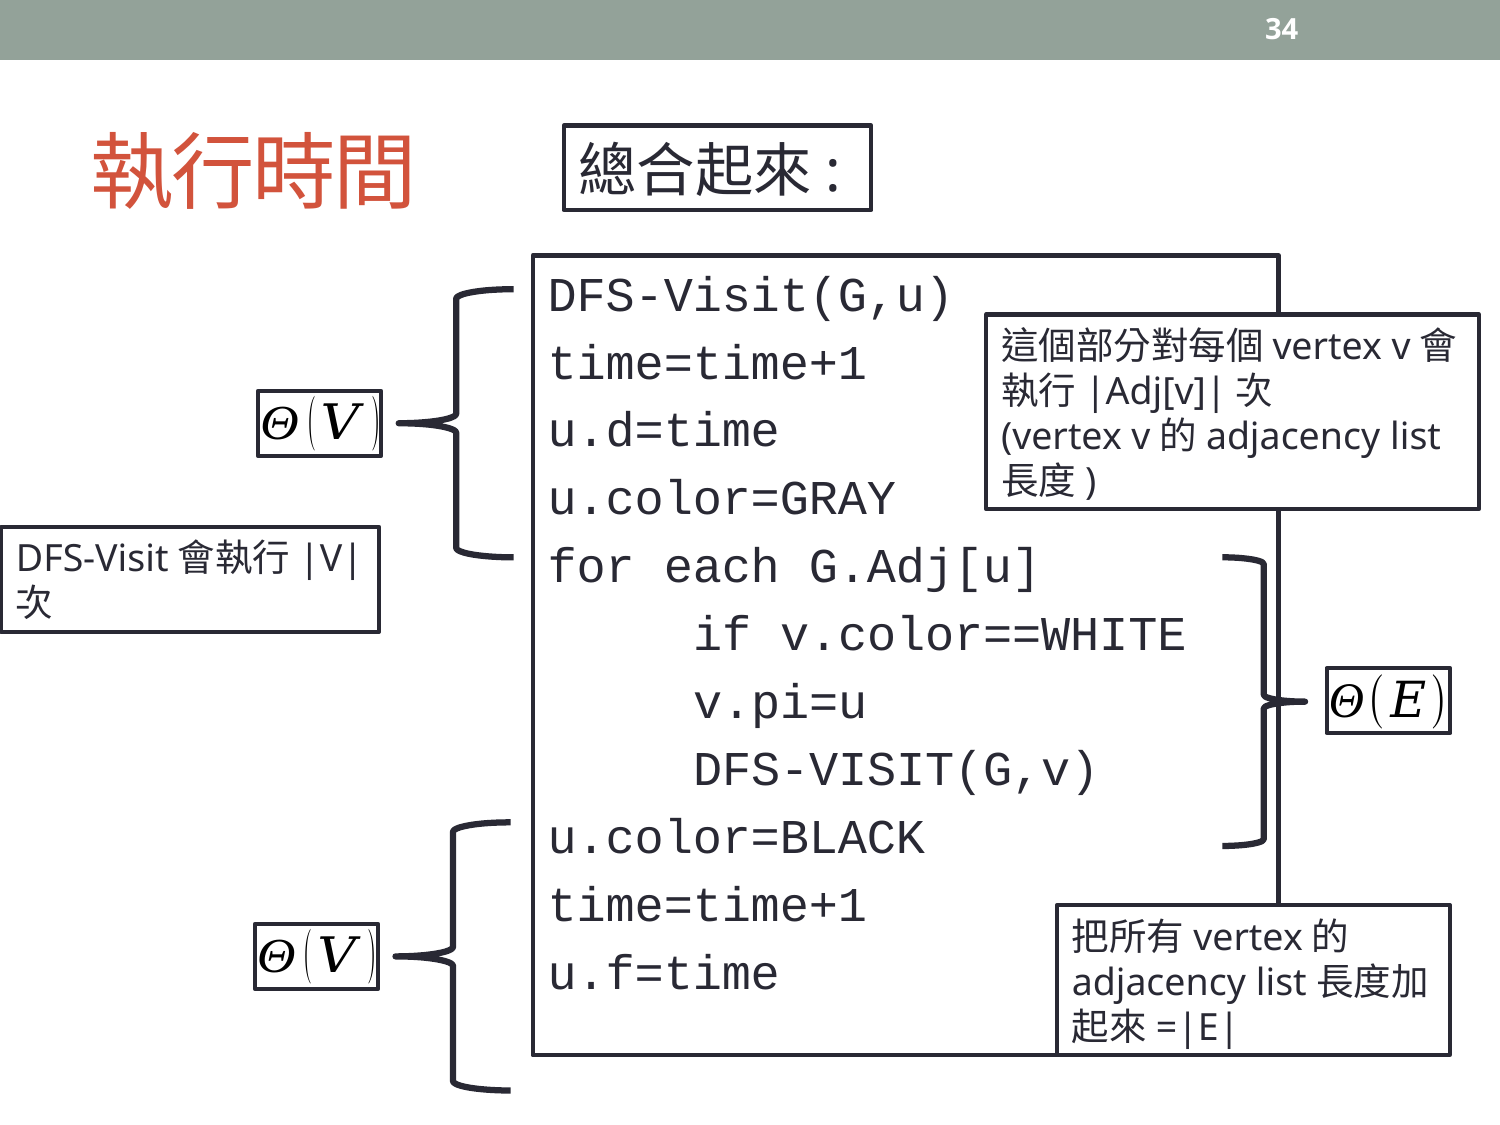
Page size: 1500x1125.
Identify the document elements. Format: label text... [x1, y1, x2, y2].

text_box [1222, 556, 1306, 847]
text_box 這個部分對每個vertex v會執行|Adj[v]|次 (vertex v的adjacency list長度) [984, 312, 1481, 511]
title 執行時間 [75, 87, 1425, 250]
text_box [394, 821, 511, 1092]
text_box [397, 288, 514, 559]
text_box DFS-Visit會執行|V|次 [0, 525, 381, 634]
slide_number 34 [1250, 3, 1425, 57]
text_box 把所有vertex的adjacency list長度加起來=|E| [1055, 903, 1452, 1057]
